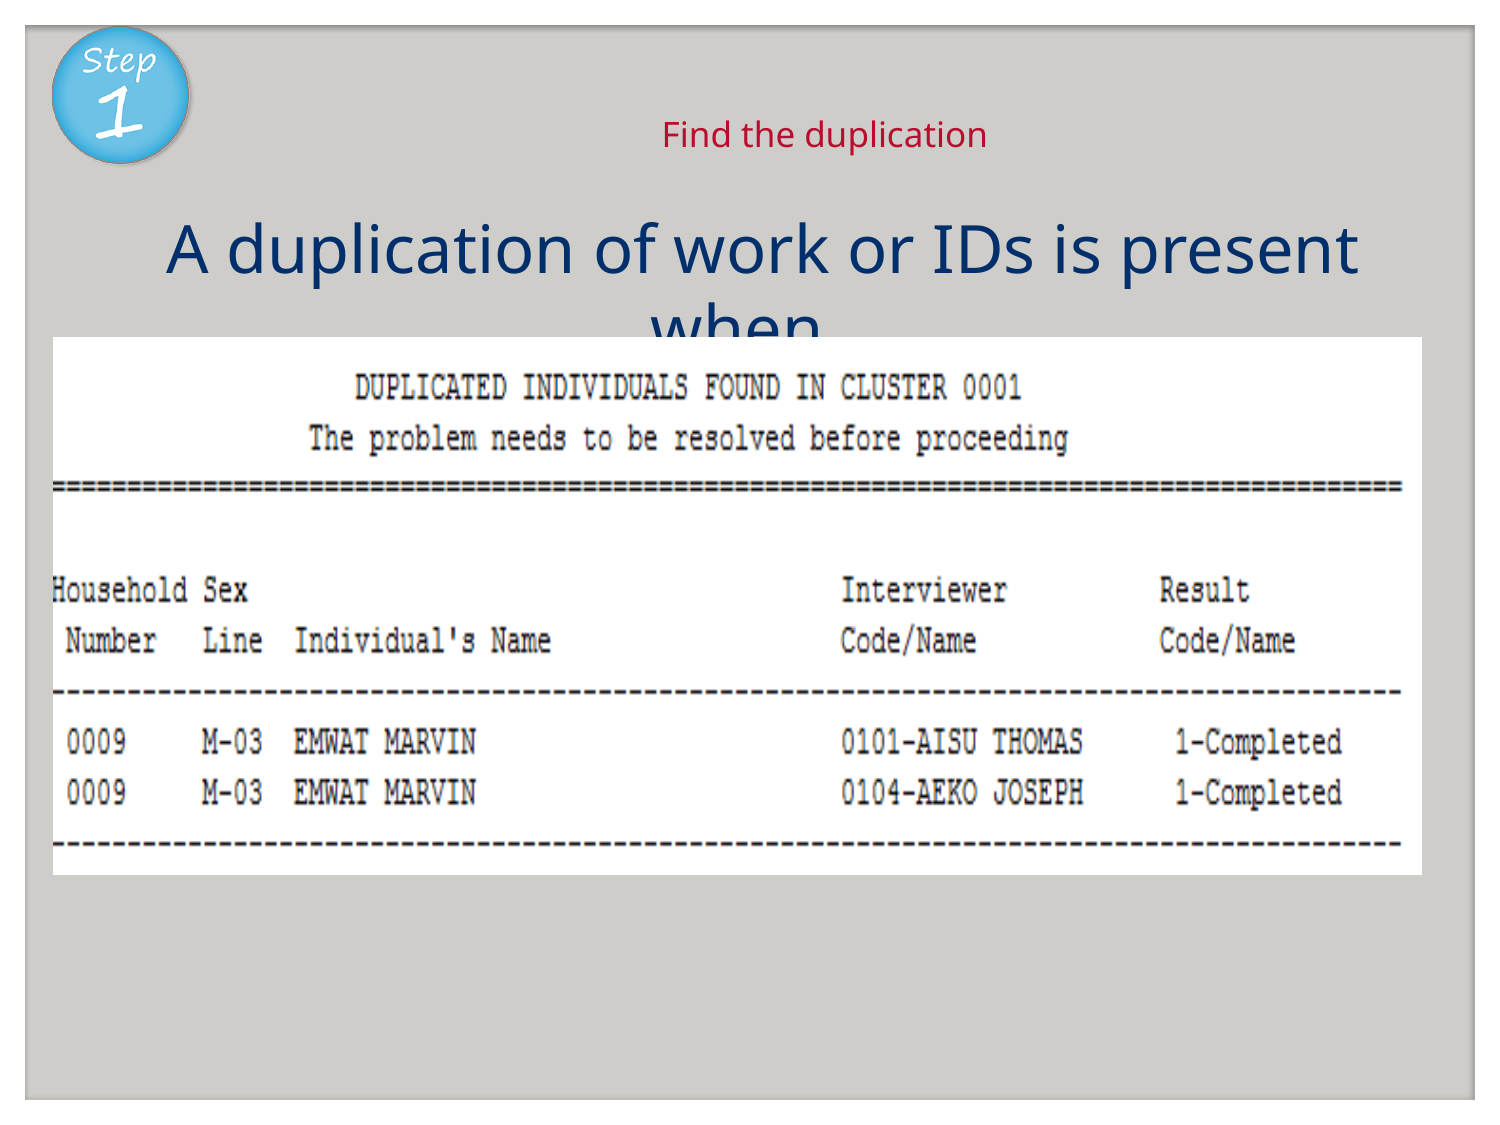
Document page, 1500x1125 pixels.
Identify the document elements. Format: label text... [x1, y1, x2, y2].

picture [53, 337, 1423, 876]
picture [49, 23, 196, 176]
title Find the duplication [199, 62, 1463, 163]
text_box A duplication of work or IDs is present when… [64, 199, 1463, 288]
